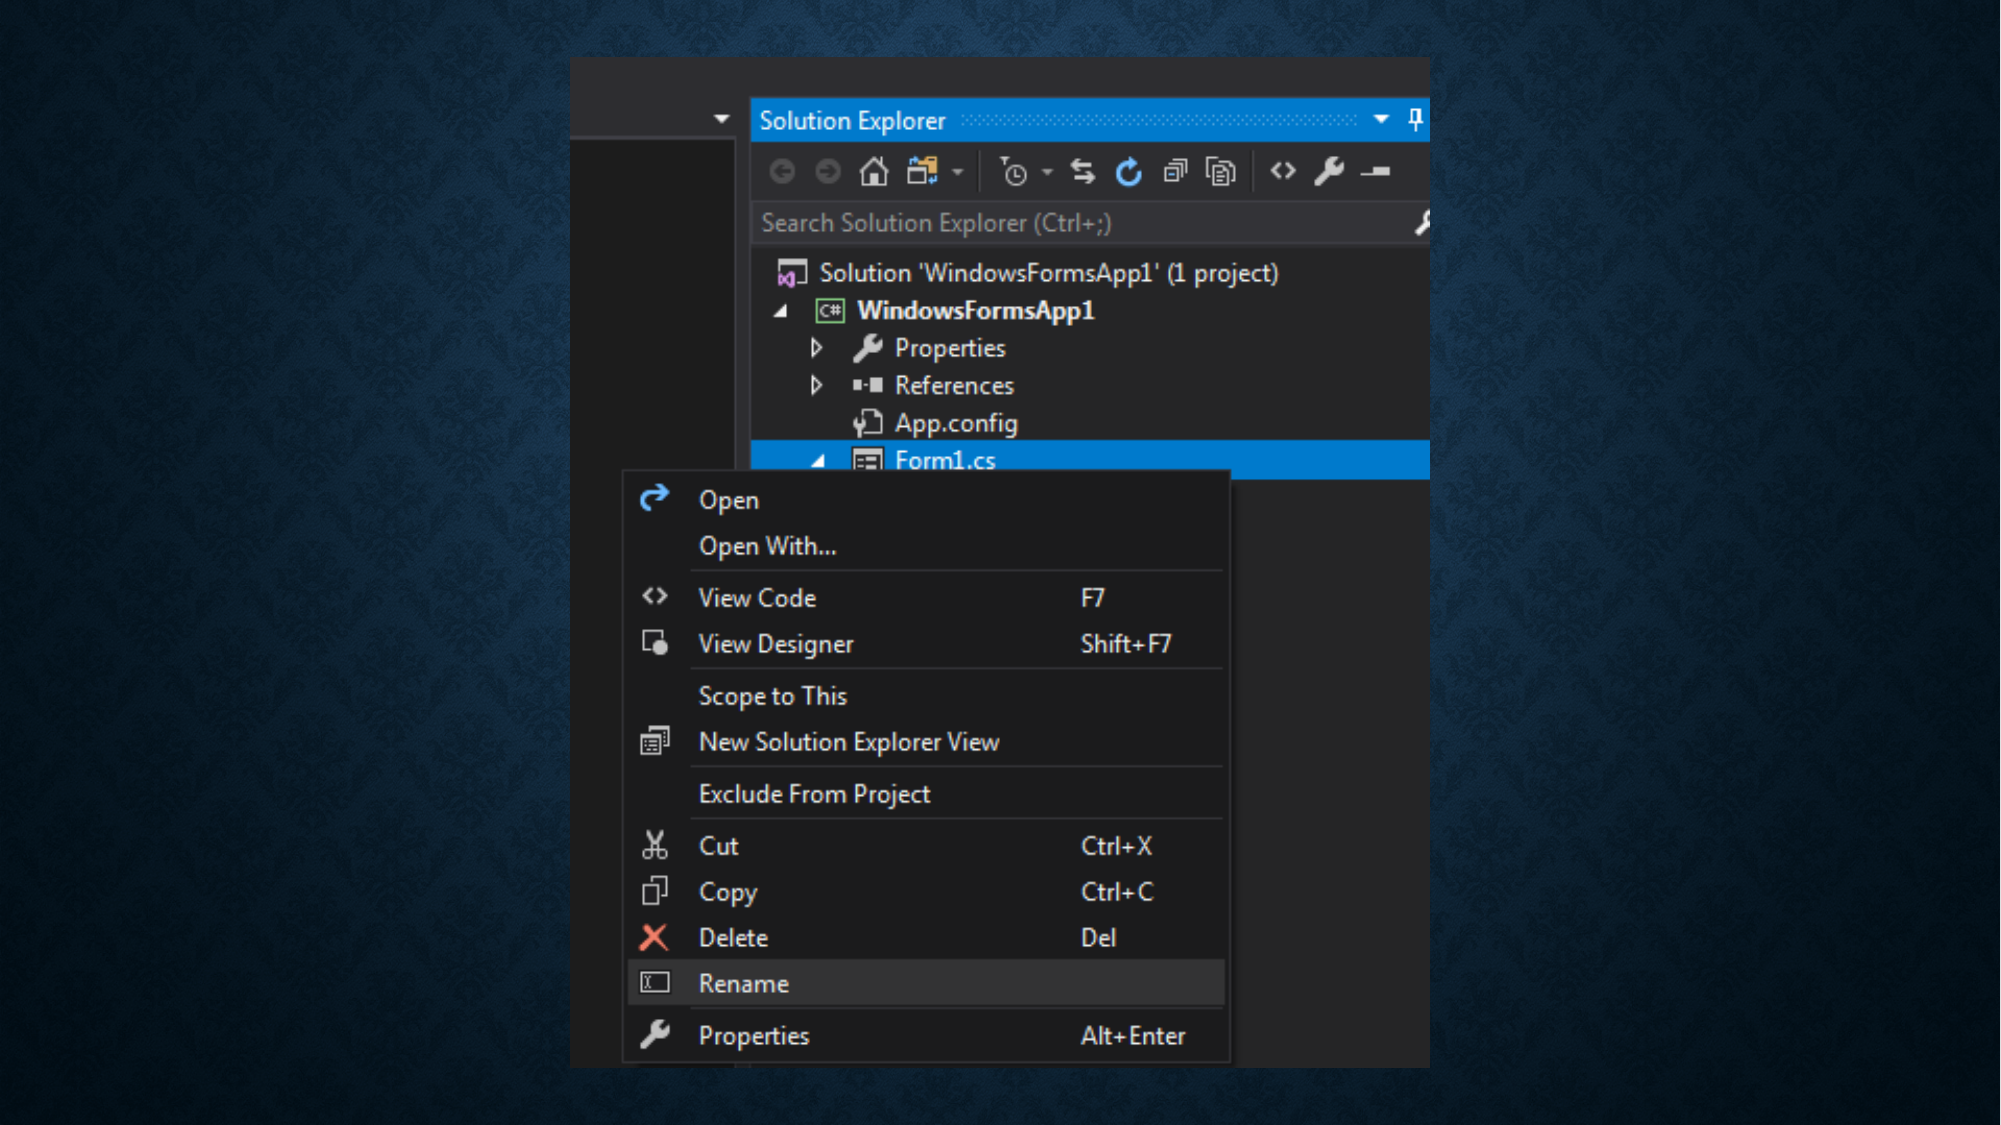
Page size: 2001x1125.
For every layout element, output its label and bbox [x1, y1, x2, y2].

picture [570, 56, 1430, 1069]
